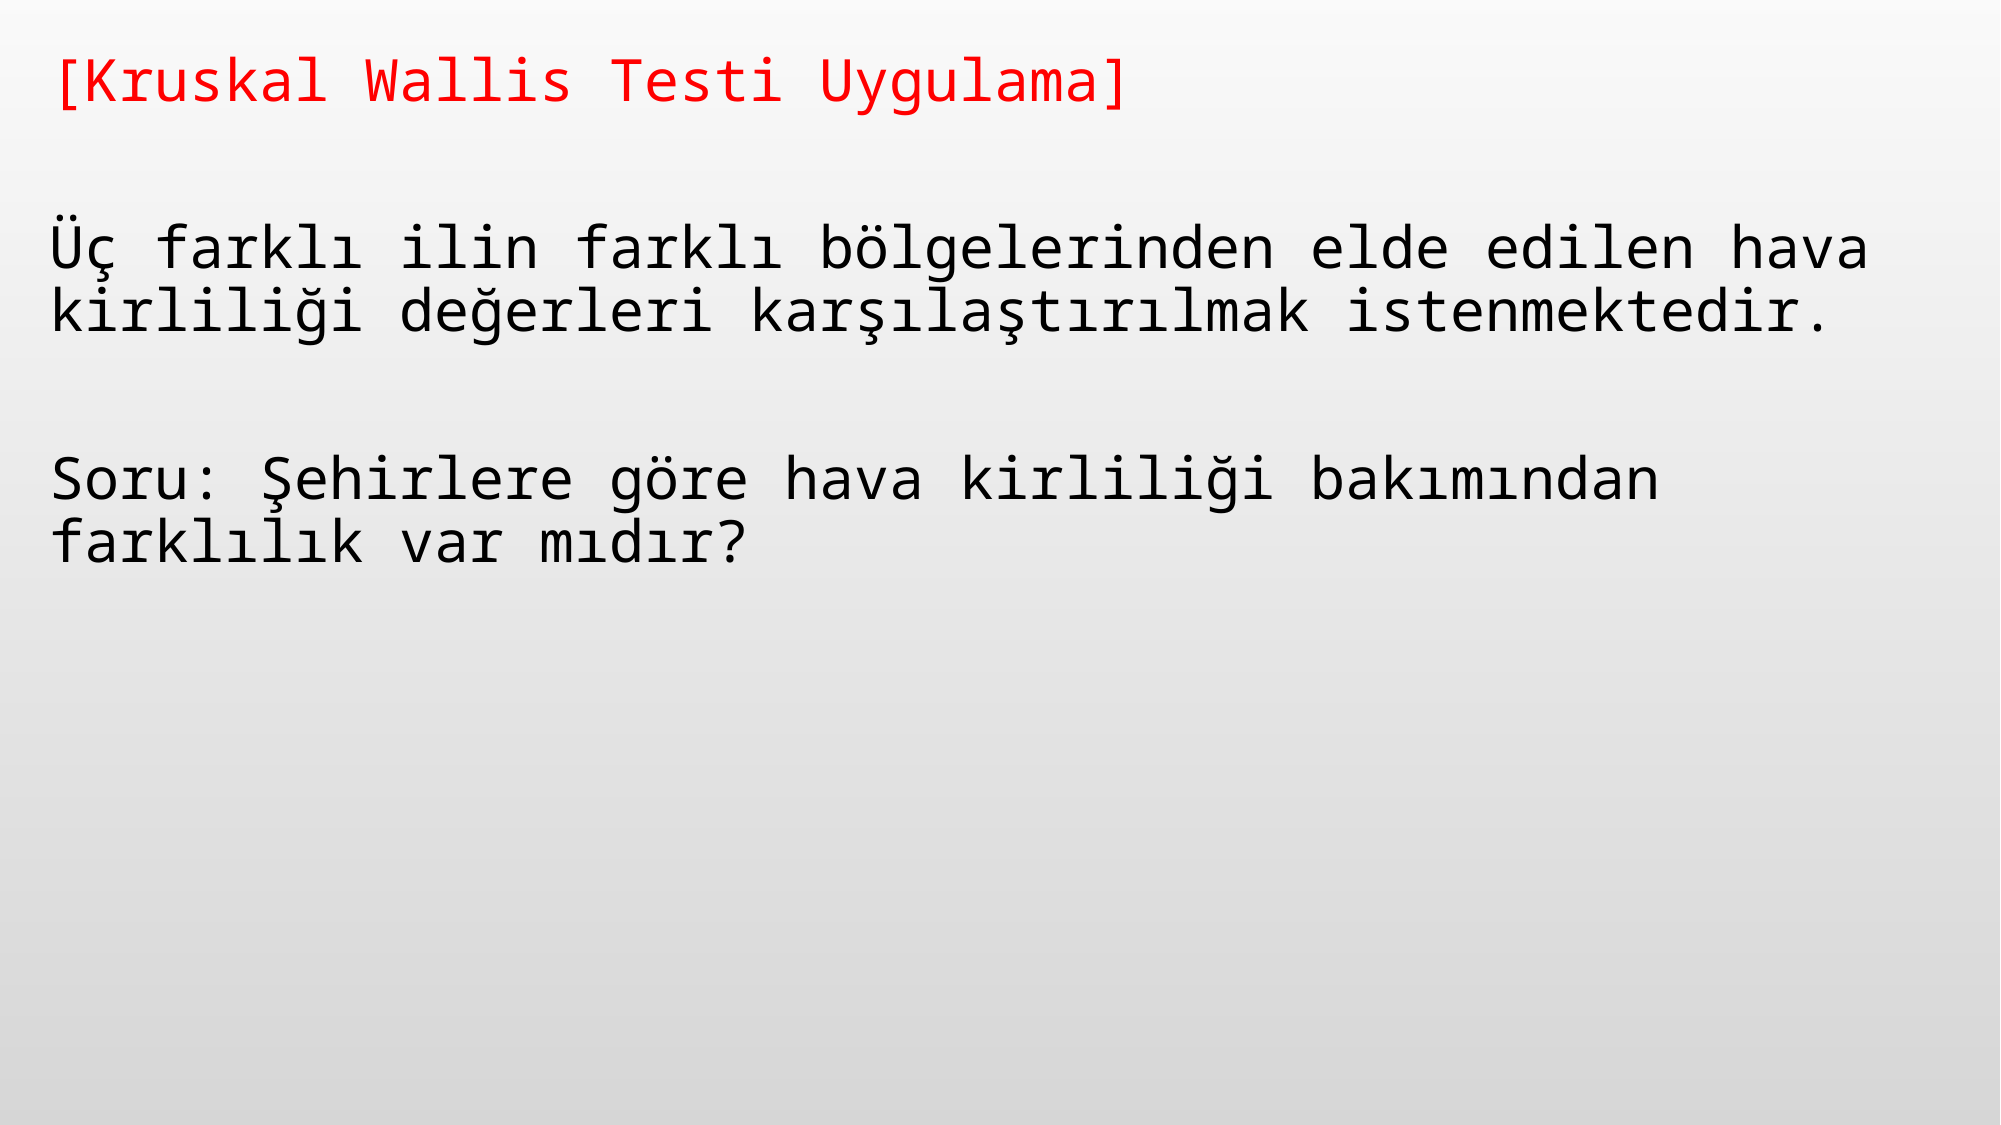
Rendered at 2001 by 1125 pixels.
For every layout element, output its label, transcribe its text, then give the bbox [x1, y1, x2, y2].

list [Kruskal Wallis Testi Uygulama] Üç farklı ilin farklı bölgelerinden elde edilen hava kirliliği değerleri karşılaştırılmak istenmektedir. Soru: Şehirlere göre hava kirliliği bakımından farklılık var mıdır? [34, 43, 1941, 1043]
